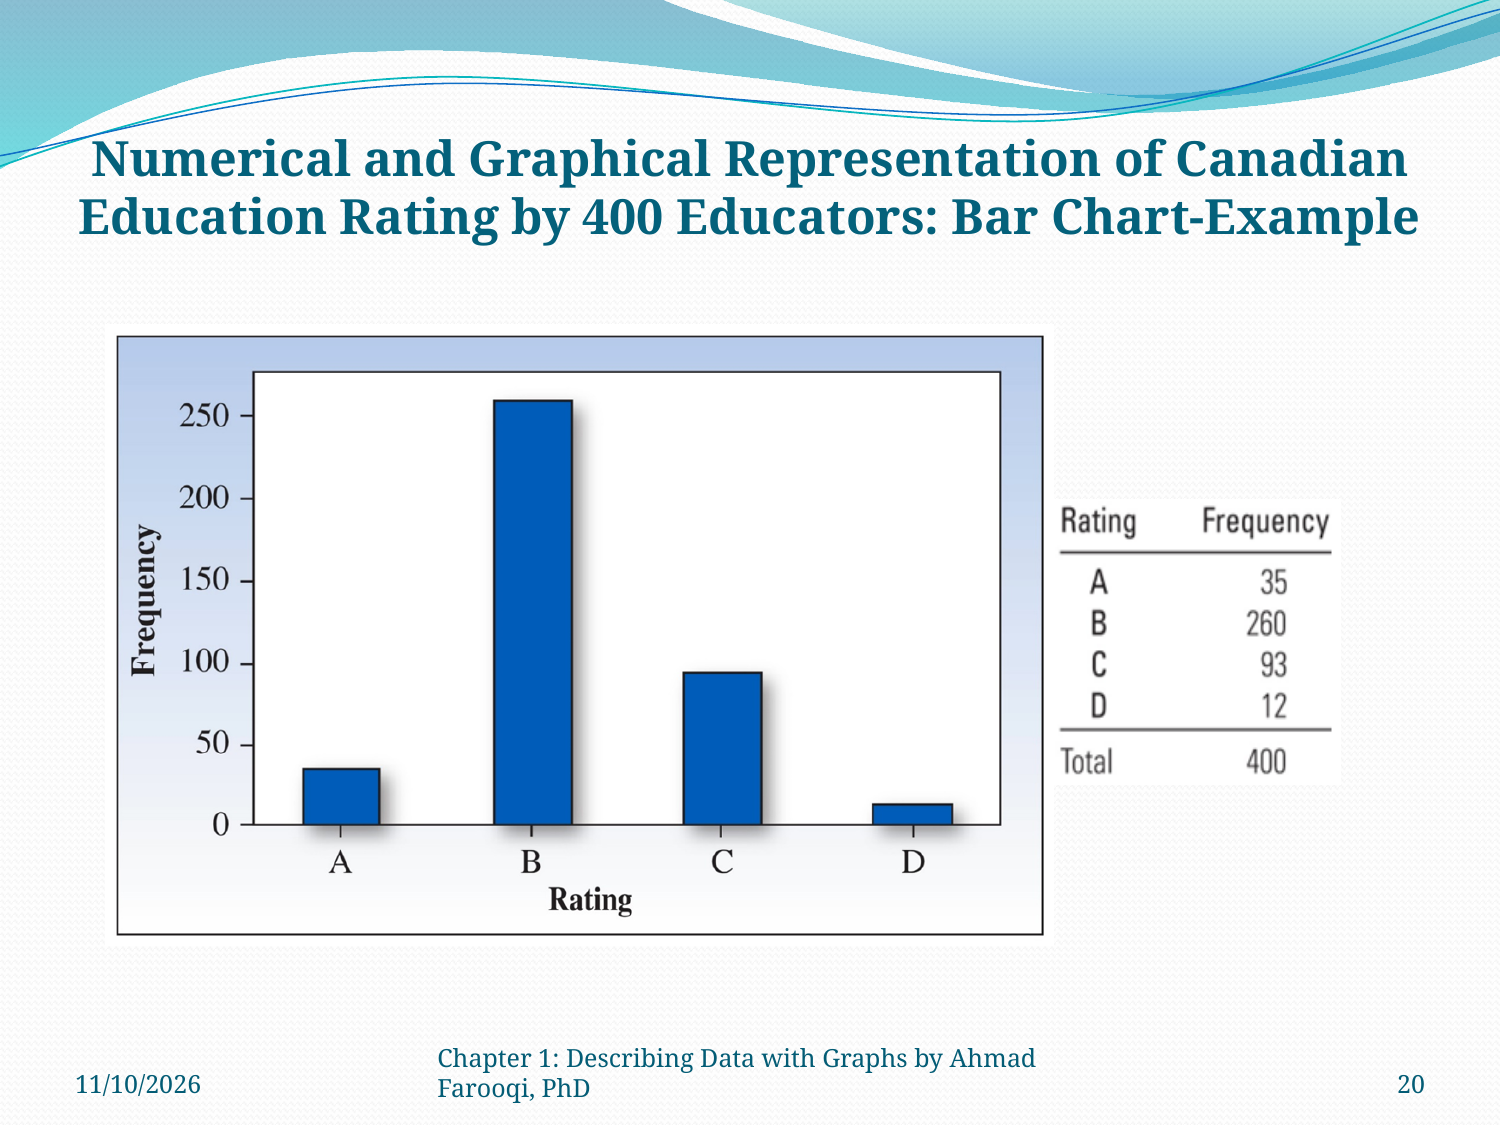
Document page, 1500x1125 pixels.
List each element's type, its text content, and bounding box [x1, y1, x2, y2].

title Numerical and Graphical Representation of Canadian Education Rating by 400 Educators: Bar Chart-Example [75, 115, 1425, 303]
picture [1052, 499, 1341, 785]
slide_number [75, 1042, 425, 1103]
slide_number 20 [1299, 1042, 1425, 1103]
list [105, 324, 1054, 947]
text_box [1046, 502, 1054, 795]
footer Chapter 1: Describing Data with Graphs by Ahmad Farooqi, PhD [437, 1042, 1138, 1103]
